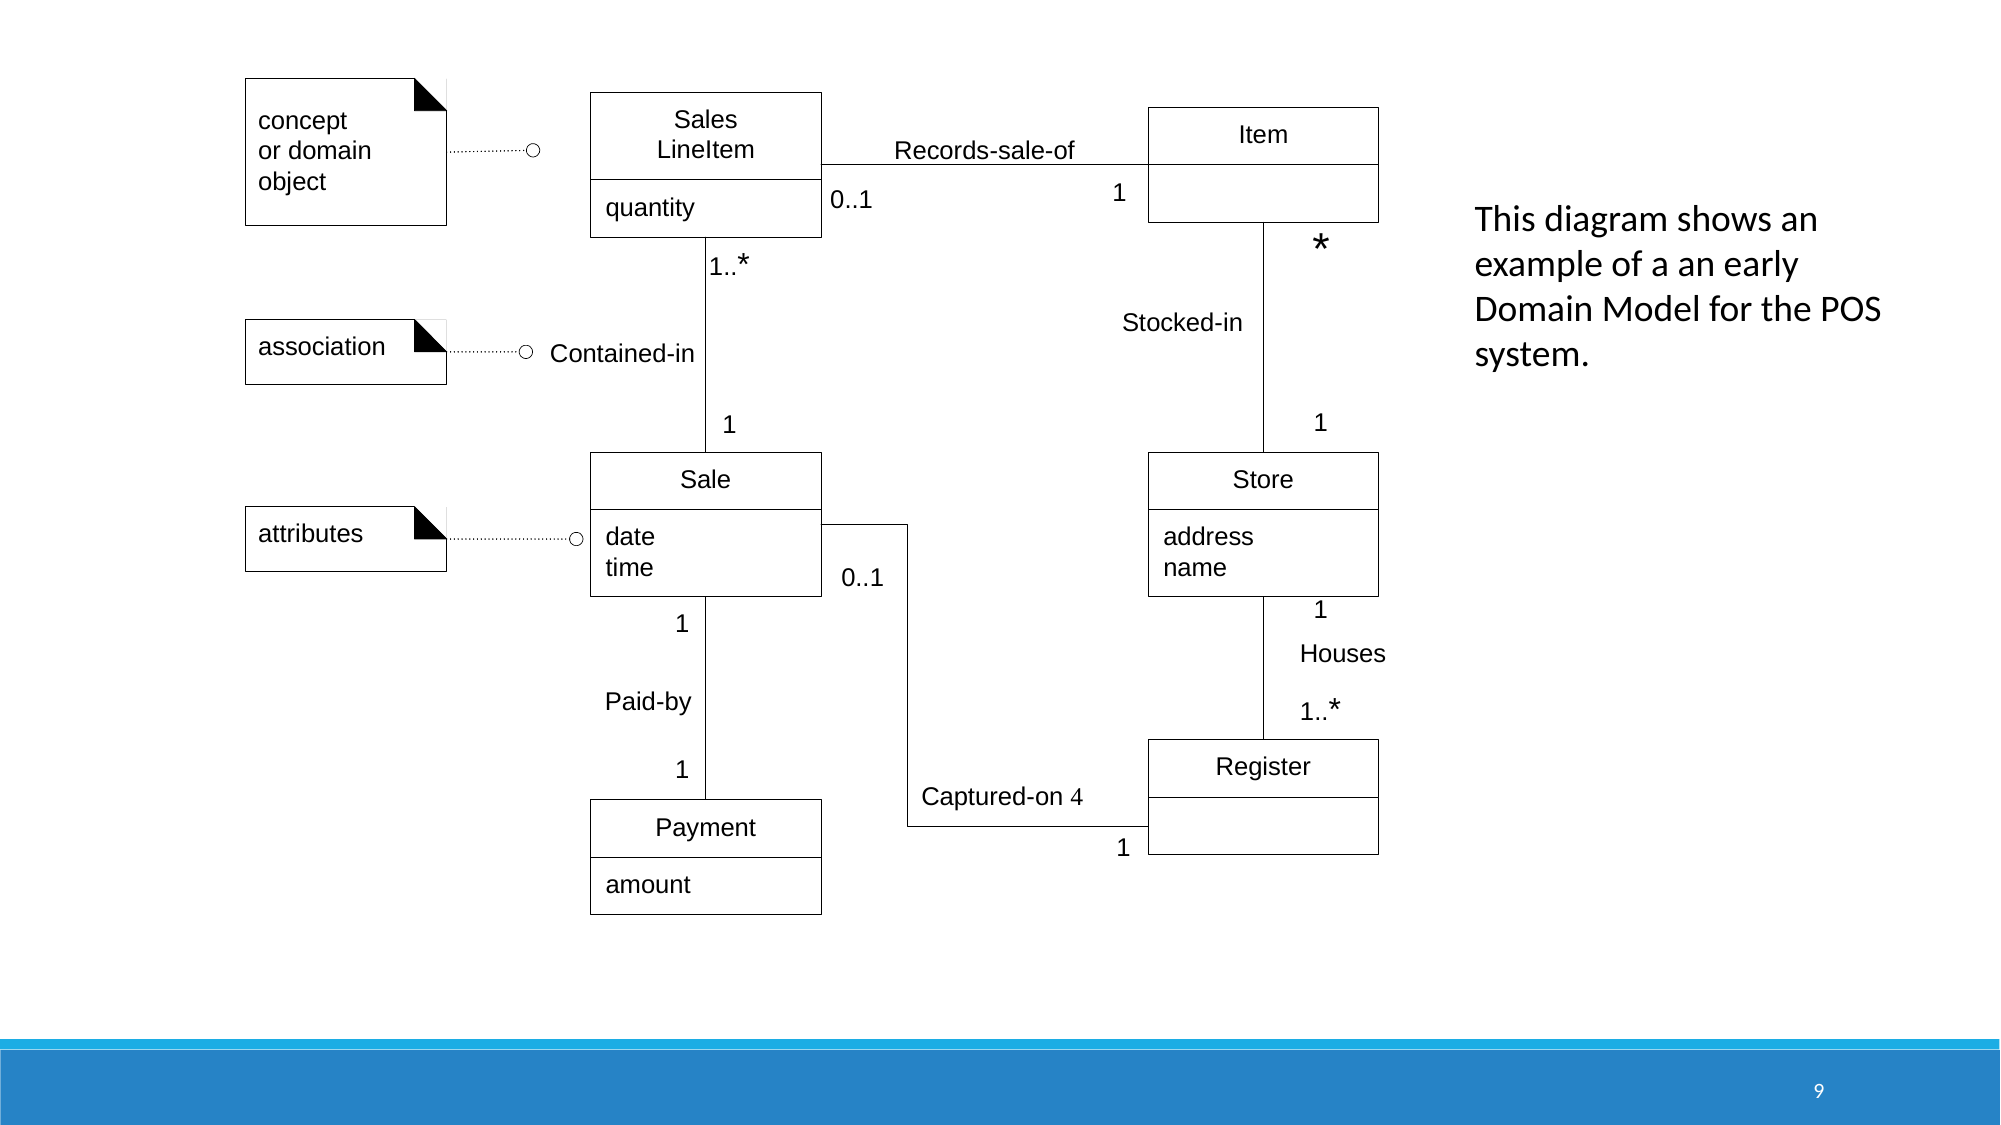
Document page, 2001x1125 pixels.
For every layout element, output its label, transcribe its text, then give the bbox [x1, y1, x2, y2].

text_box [240, 73, 1412, 920]
text_box This diagram shows an example of a an early Domain Model for the POS system. [1459, 186, 1919, 382]
slide_number 9 [1624, 1059, 1840, 1120]
